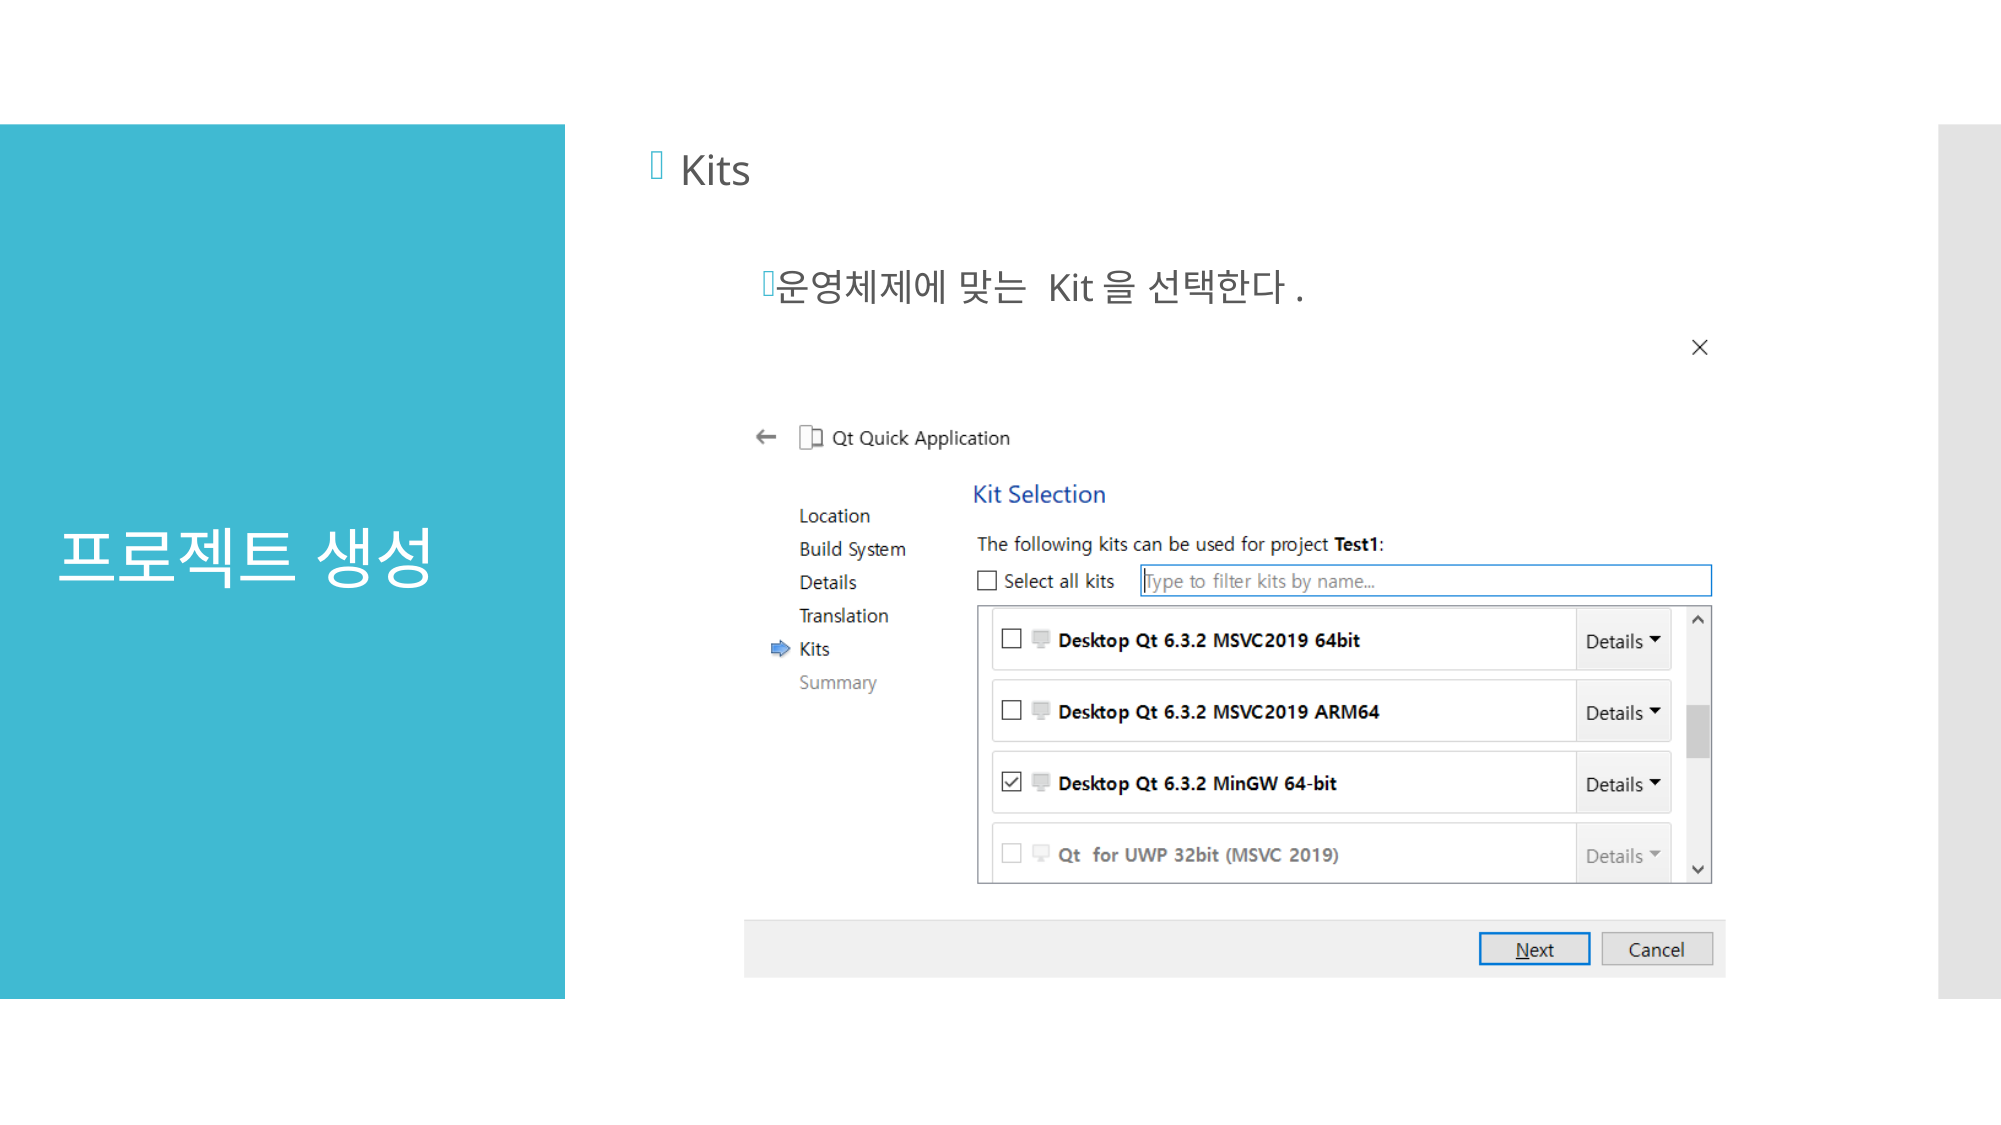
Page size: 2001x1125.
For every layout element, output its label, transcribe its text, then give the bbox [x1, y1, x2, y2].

title 프로젝트 생성 [41, 184, 525, 940]
picture [743, 324, 1727, 980]
list Kits 운영체제에 맞는 Kit을 선택한다. [634, 141, 1835, 982]
